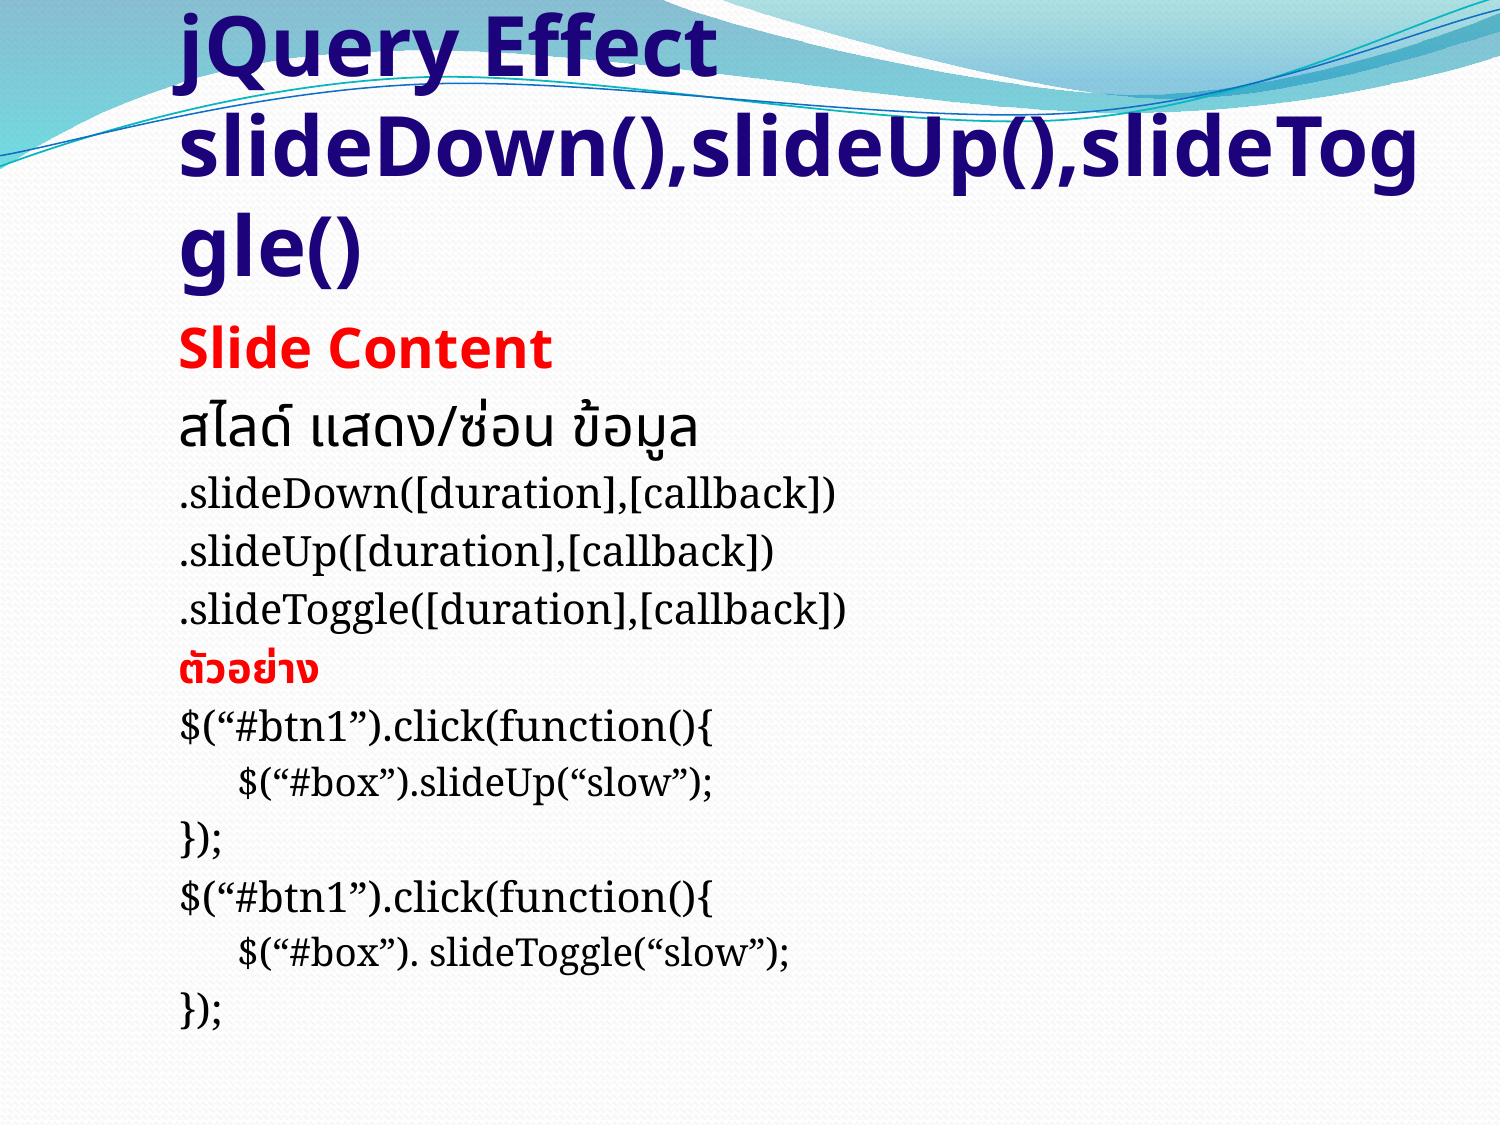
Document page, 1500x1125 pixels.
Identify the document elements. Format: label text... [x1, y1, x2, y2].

title jQuery Effect slideDown(),slideUp(),slideToggle() [178, 155, 1454, 293]
list Slide Content สไลด์ แสดง/ซ่อน ข้อมูล .slideDown([duration],[callback]) .slideUp([duration],[callback]) .slideToggle([duration],[callback]) ตัวอย่าง $(“#btn1”).click(function(){ $(“#box”).slideUp(“slow”); }); $(“#btn1”).click(function(){ $(“#box”). slideToggle(“slow”); }); [164, 304, 1297, 1048]
